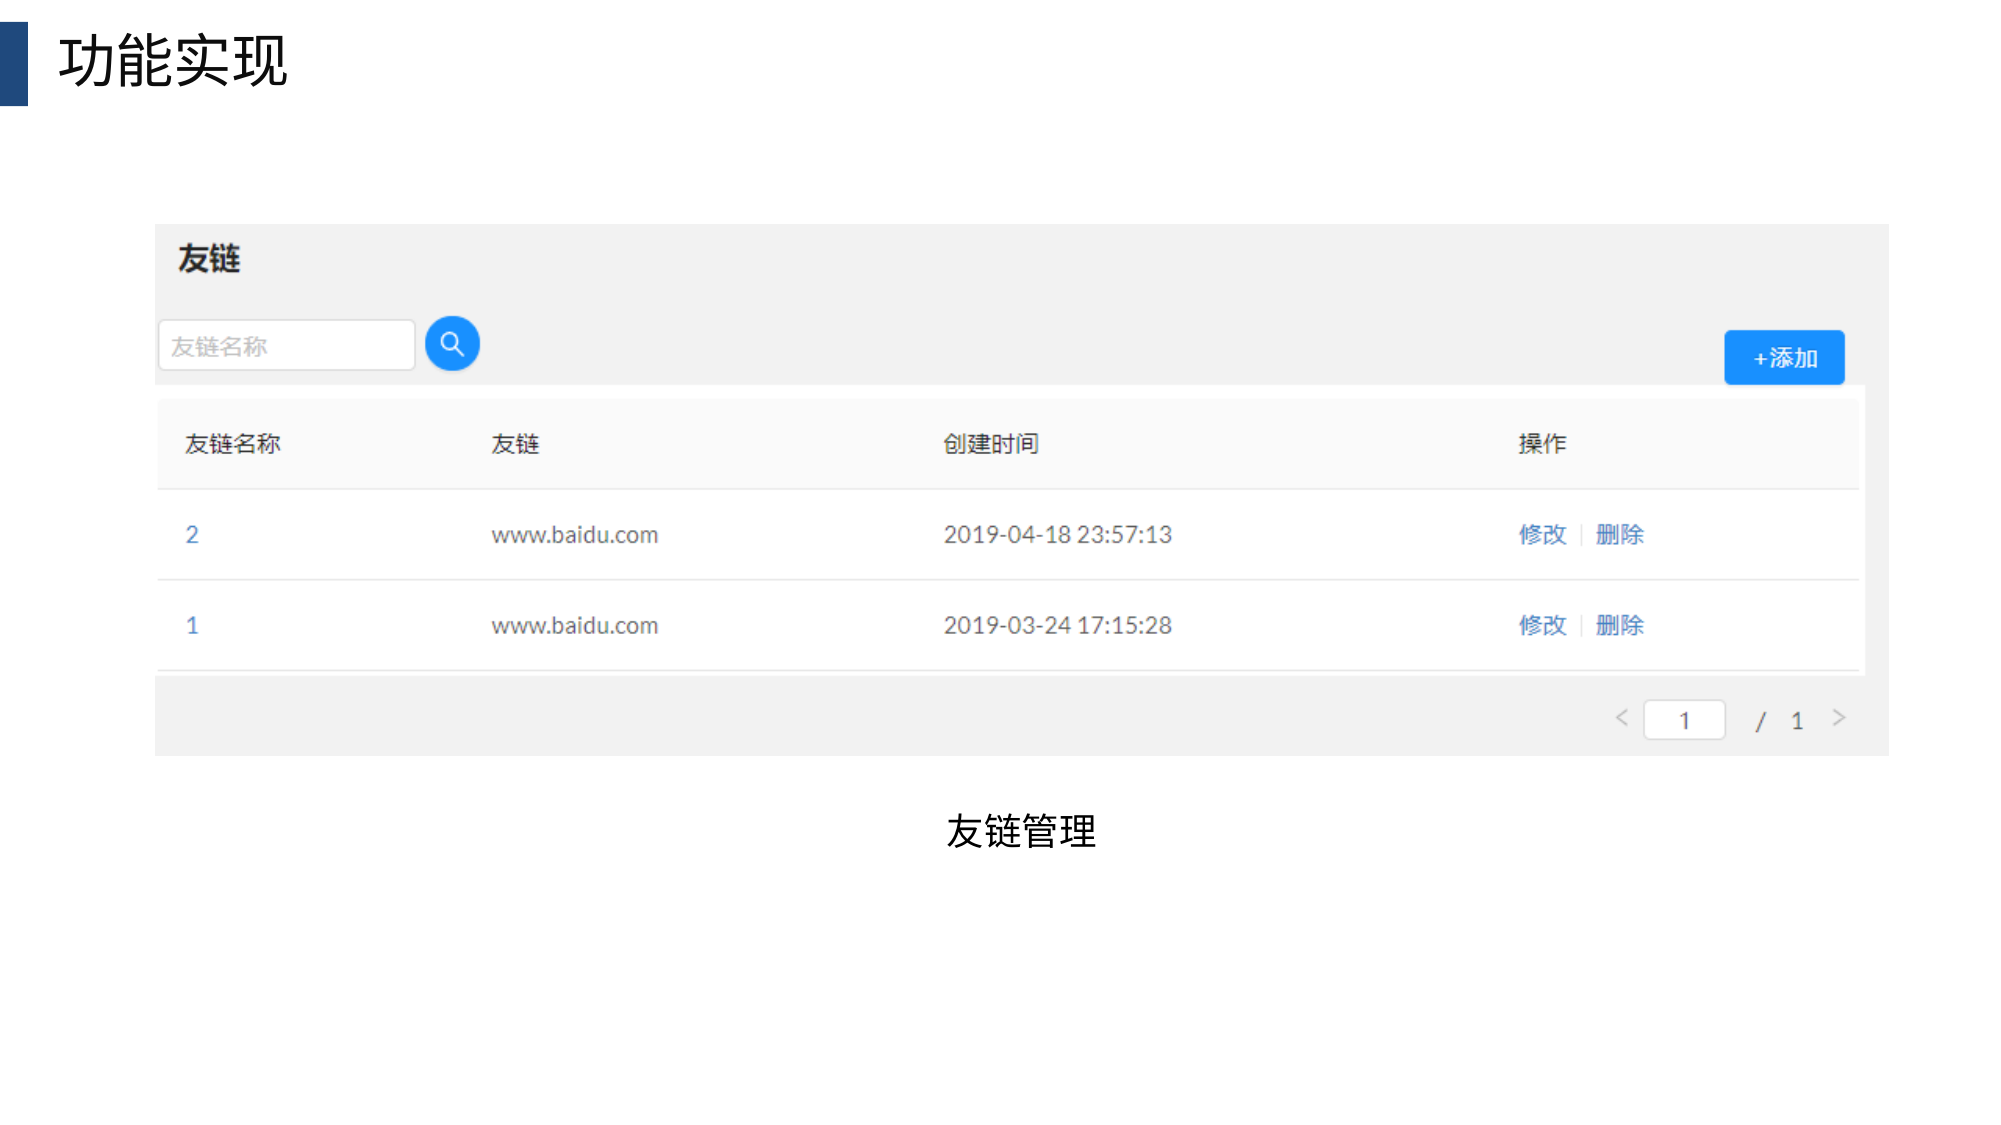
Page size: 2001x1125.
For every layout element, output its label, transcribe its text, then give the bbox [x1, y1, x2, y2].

picture [155, 224, 1889, 757]
text_box 功能实现 [0, 16, 833, 120]
text_box [0, 20, 30, 108]
text_box 友链管理 [931, 800, 1112, 861]
